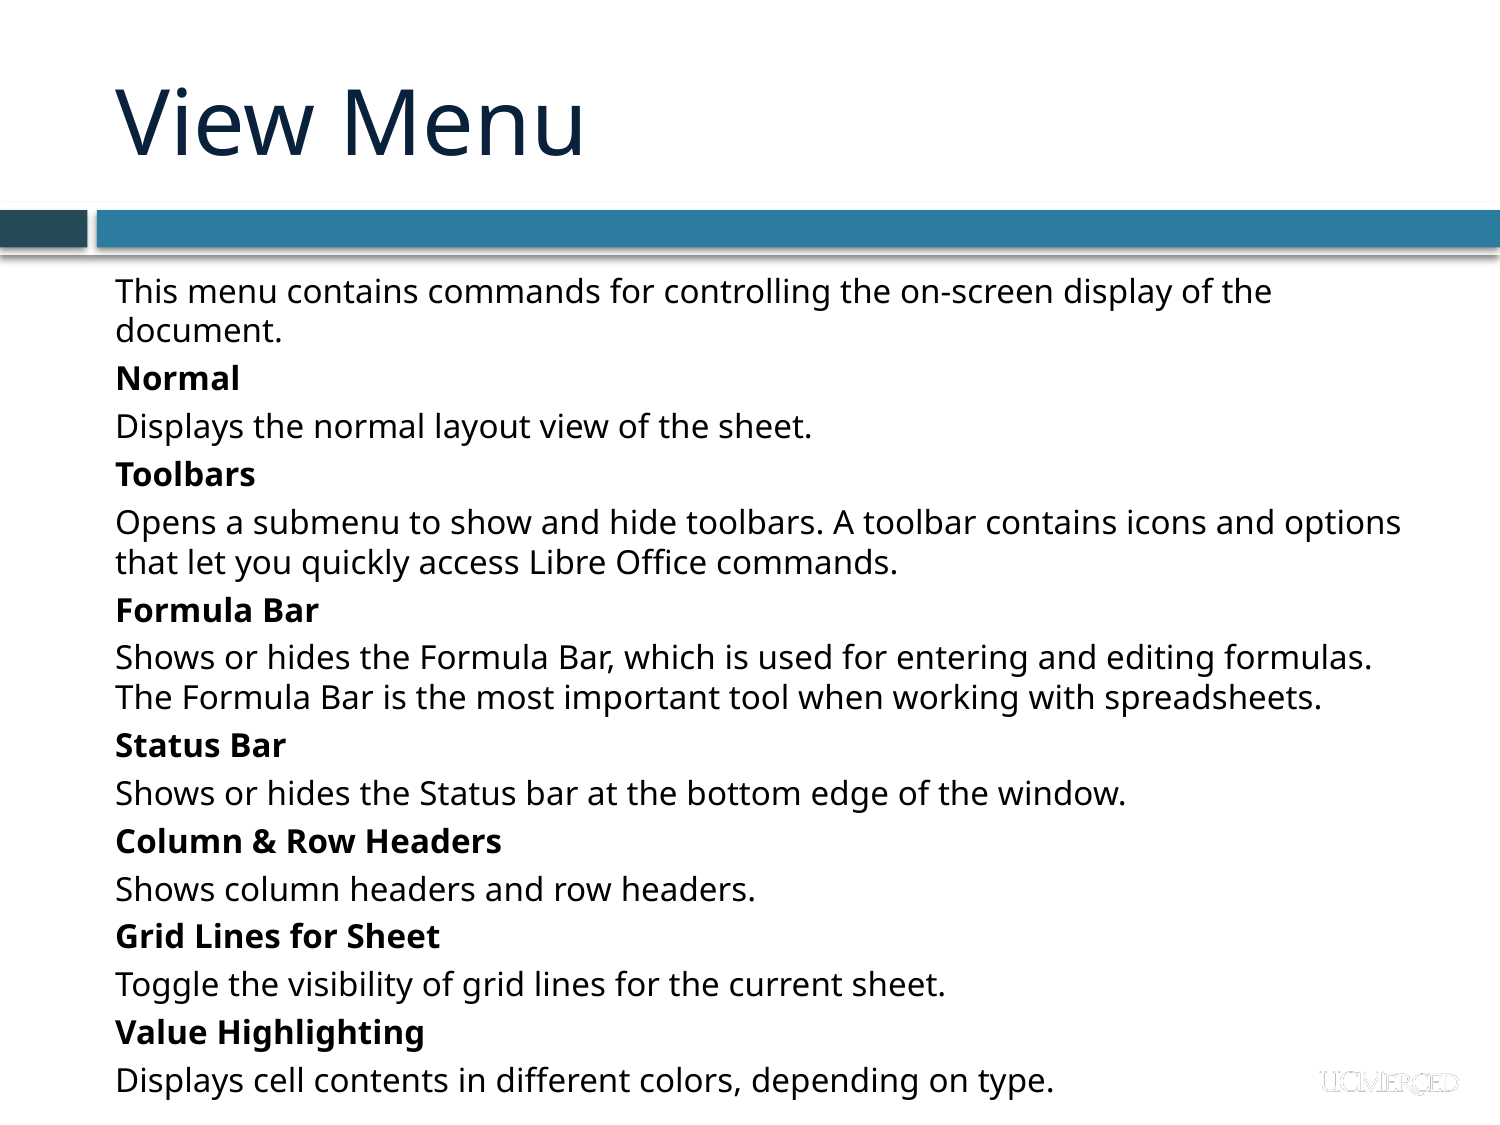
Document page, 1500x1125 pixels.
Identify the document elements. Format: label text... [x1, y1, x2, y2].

title View Menu [100, 37, 1438, 200]
list This menu contains commands for controlling the on-screen display of the document. Normal Displays the normal layout view of the sheet. Toolbars Opens a submenu to show and hide toolbars. A toolbar contains icons and options that let you quickly access Libre Office commands. Formula Bar Shows or hides the Formula Bar, which is used for entering and editing formulas. The Formula Bar is the most important tool when working with spreadsheets. Status Bar Shows or hides the Status bar at the bottom edge of the window. Column & Row Headers Shows column headers and row headers. Grid Lines for Sheet Toggle the visibility of grid lines for the current sheet. Value Highlighting Displays cell contents in different colors, depending on type. [100, 262, 1438, 1108]
